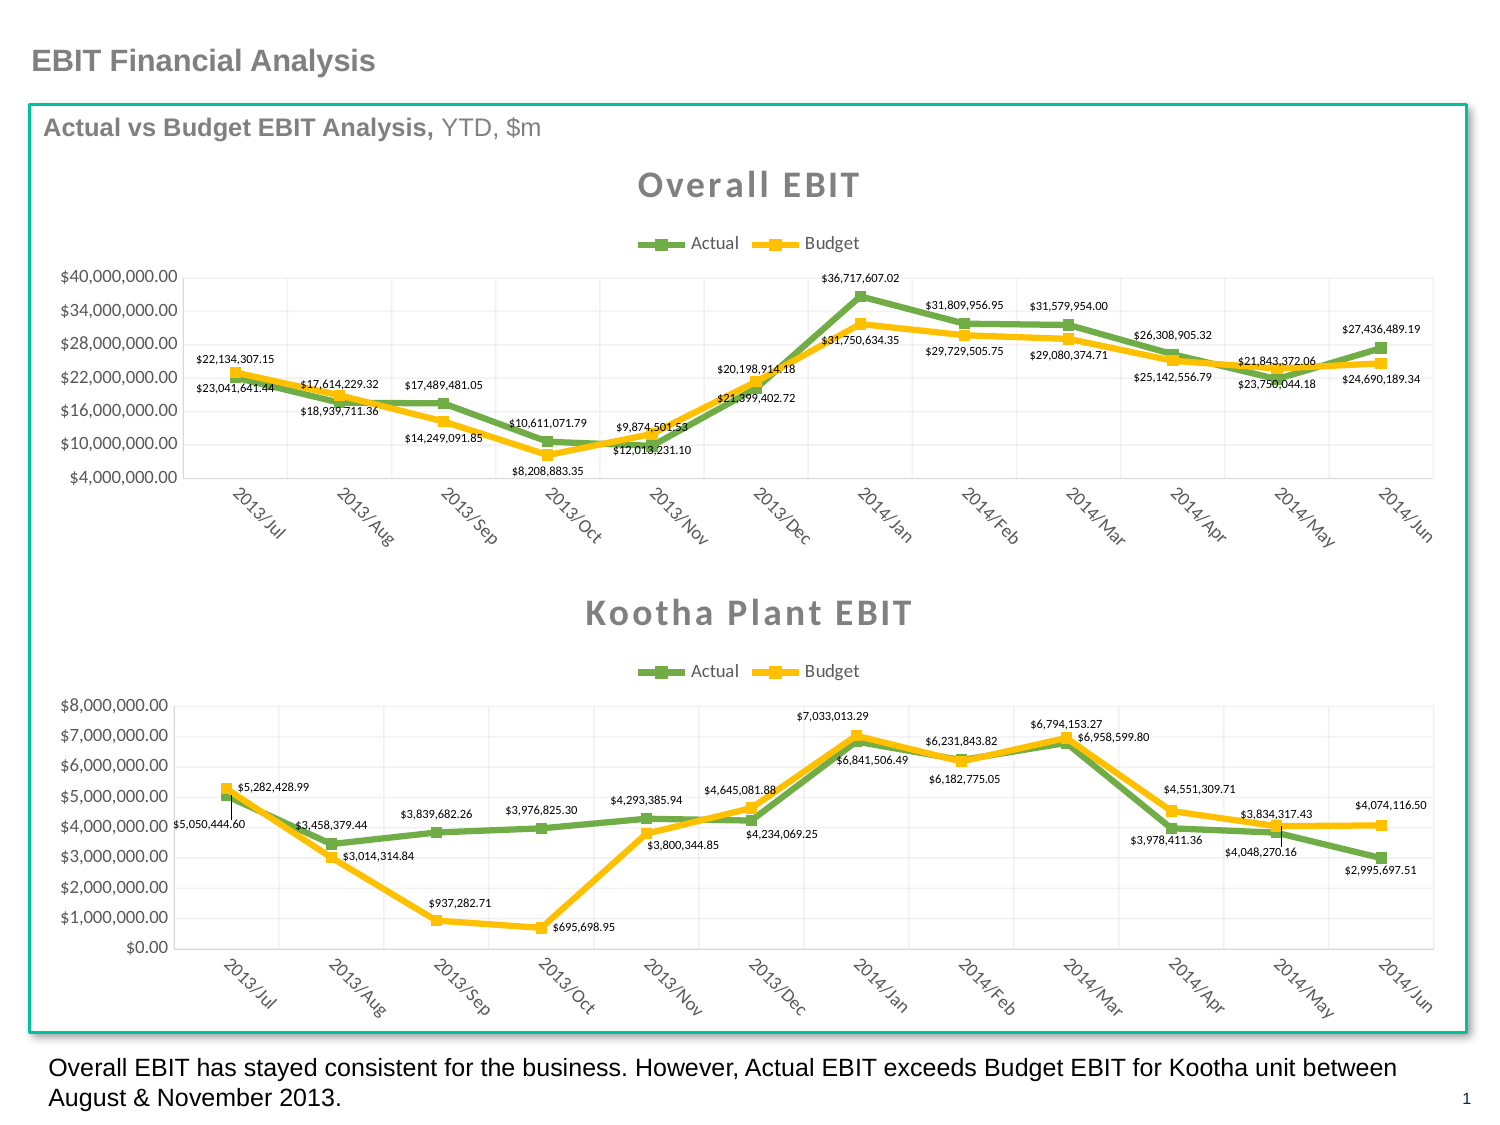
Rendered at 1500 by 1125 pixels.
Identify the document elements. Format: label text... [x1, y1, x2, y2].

text_box Overall EBIT has stayed consistent for the business. However, Actual EBIT exceeds Budget EBIT for Kootha unit between August & November 2013. [33, 1044, 1467, 1120]
chart [31, 568, 1467, 1034]
text_box Actual vs Budget EBIT Analysis, YTD, $m [43, 110, 1255, 140]
title EBIT Financial Analysis [31, 40, 1469, 143]
chart [31, 141, 1467, 562]
